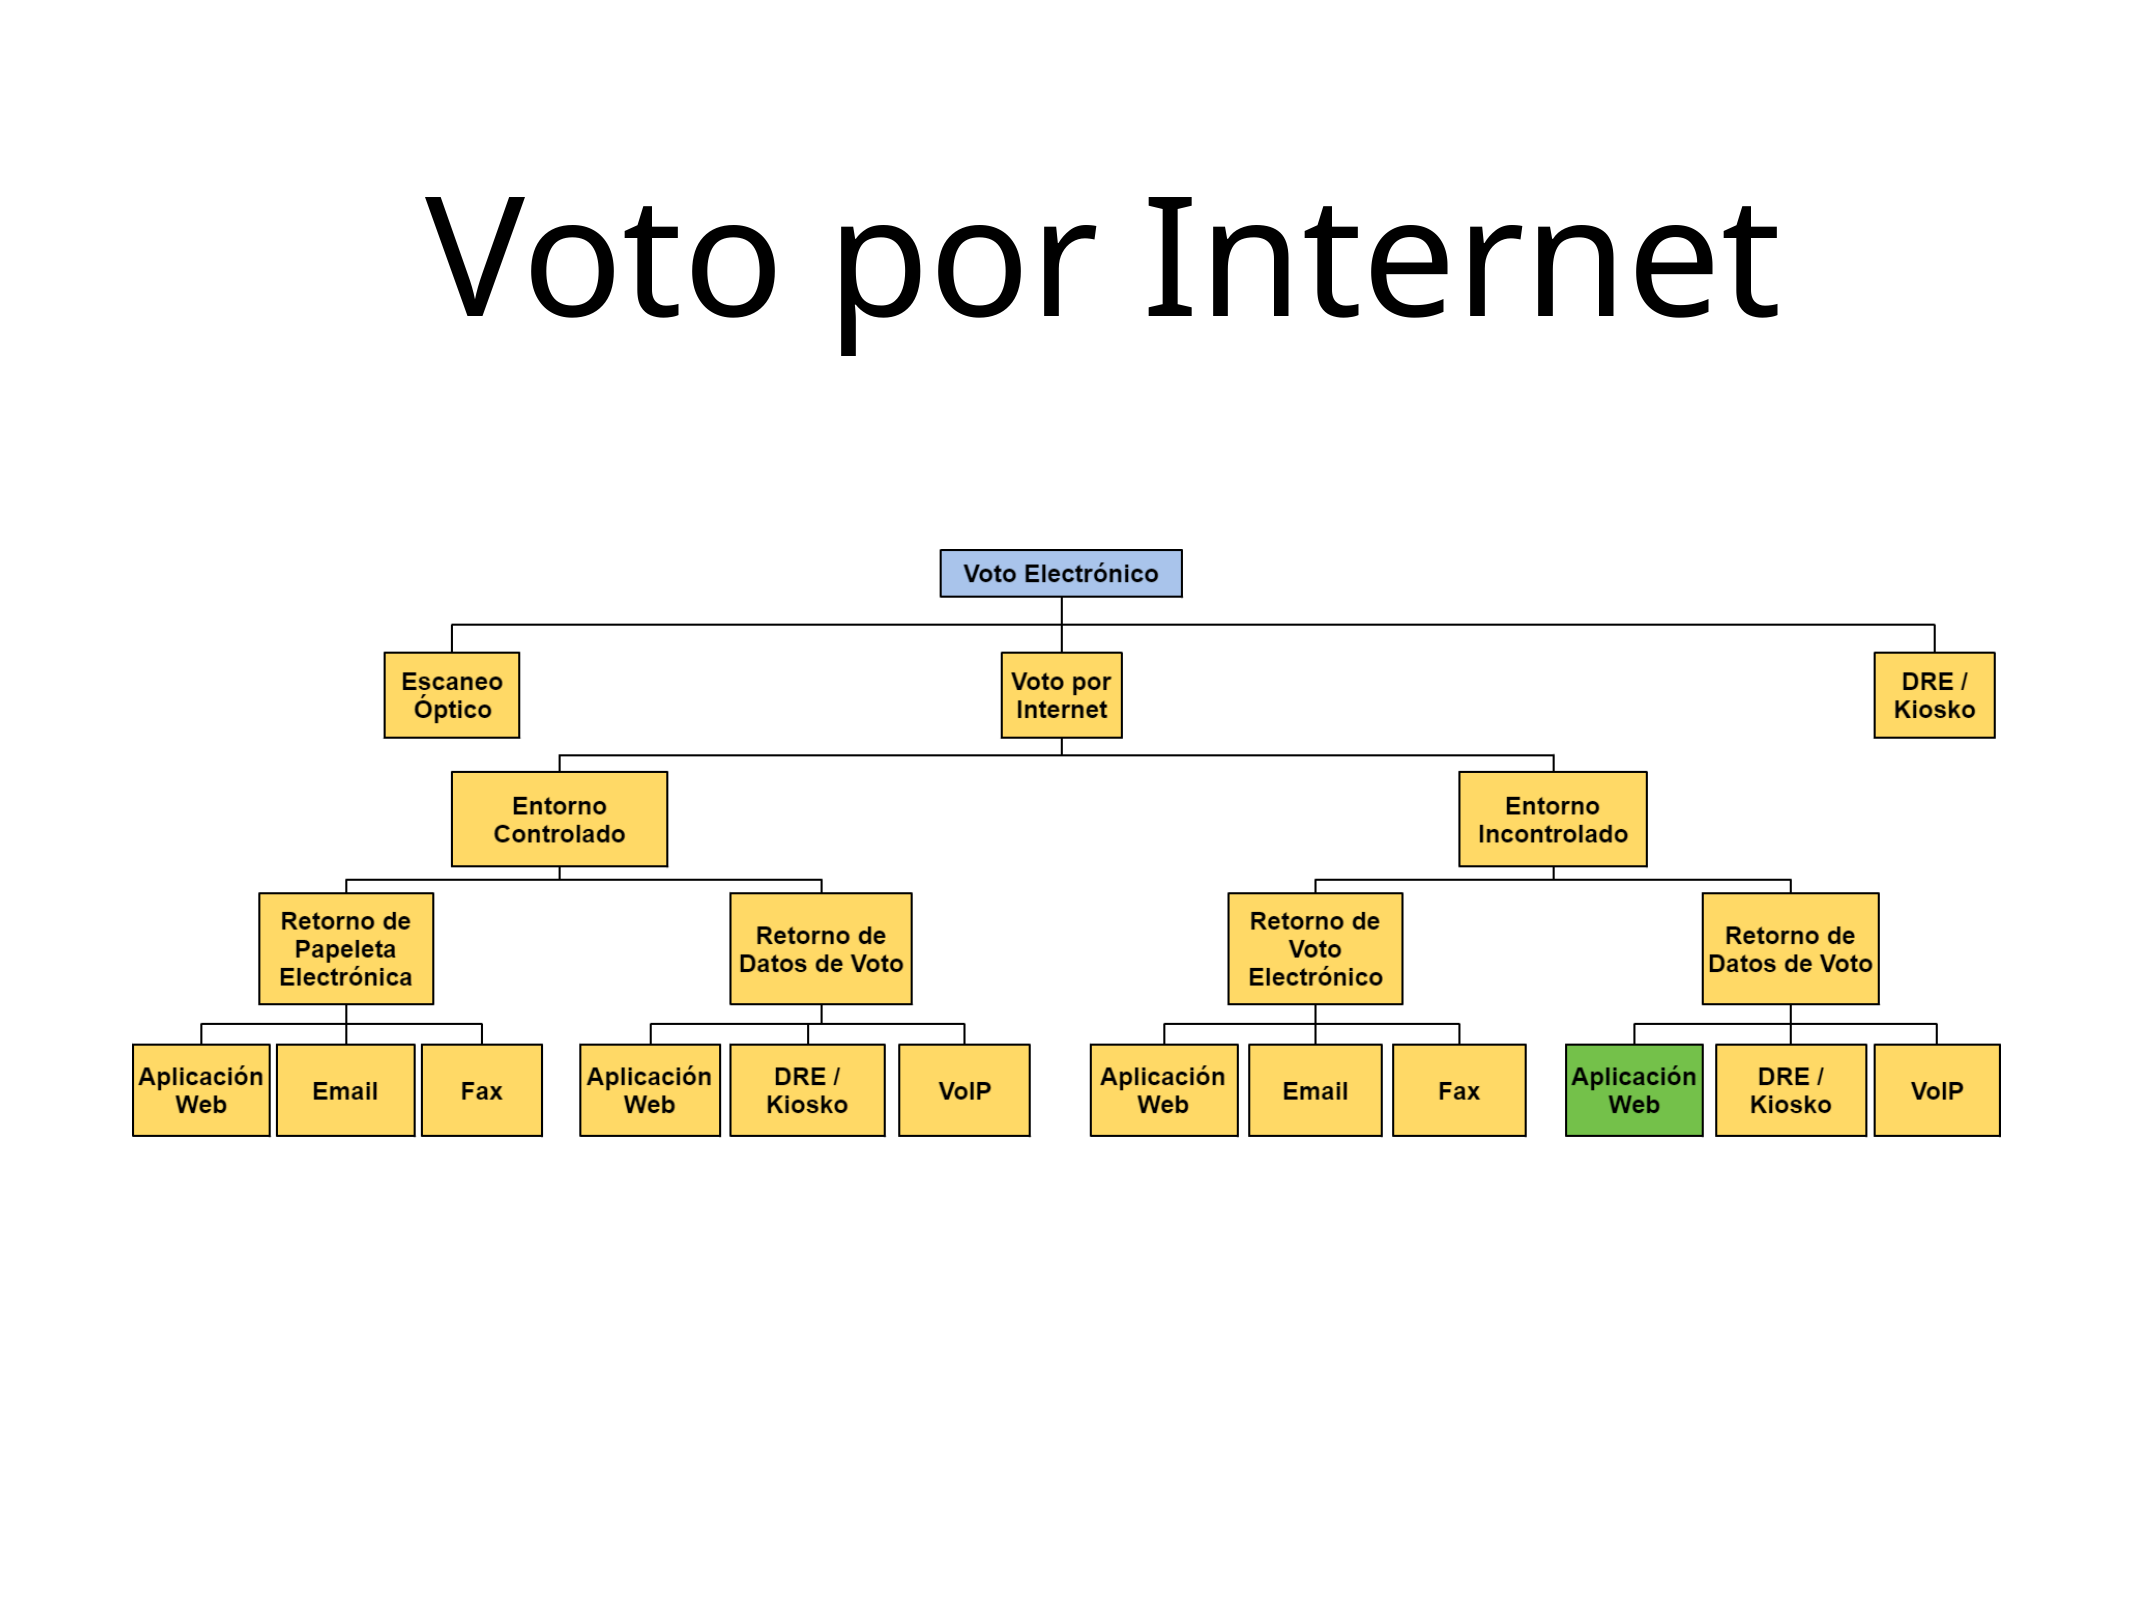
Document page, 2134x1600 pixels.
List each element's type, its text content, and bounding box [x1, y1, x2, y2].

picture [132, 549, 2001, 1138]
title Voto por Internet [155, 72, 1978, 428]
